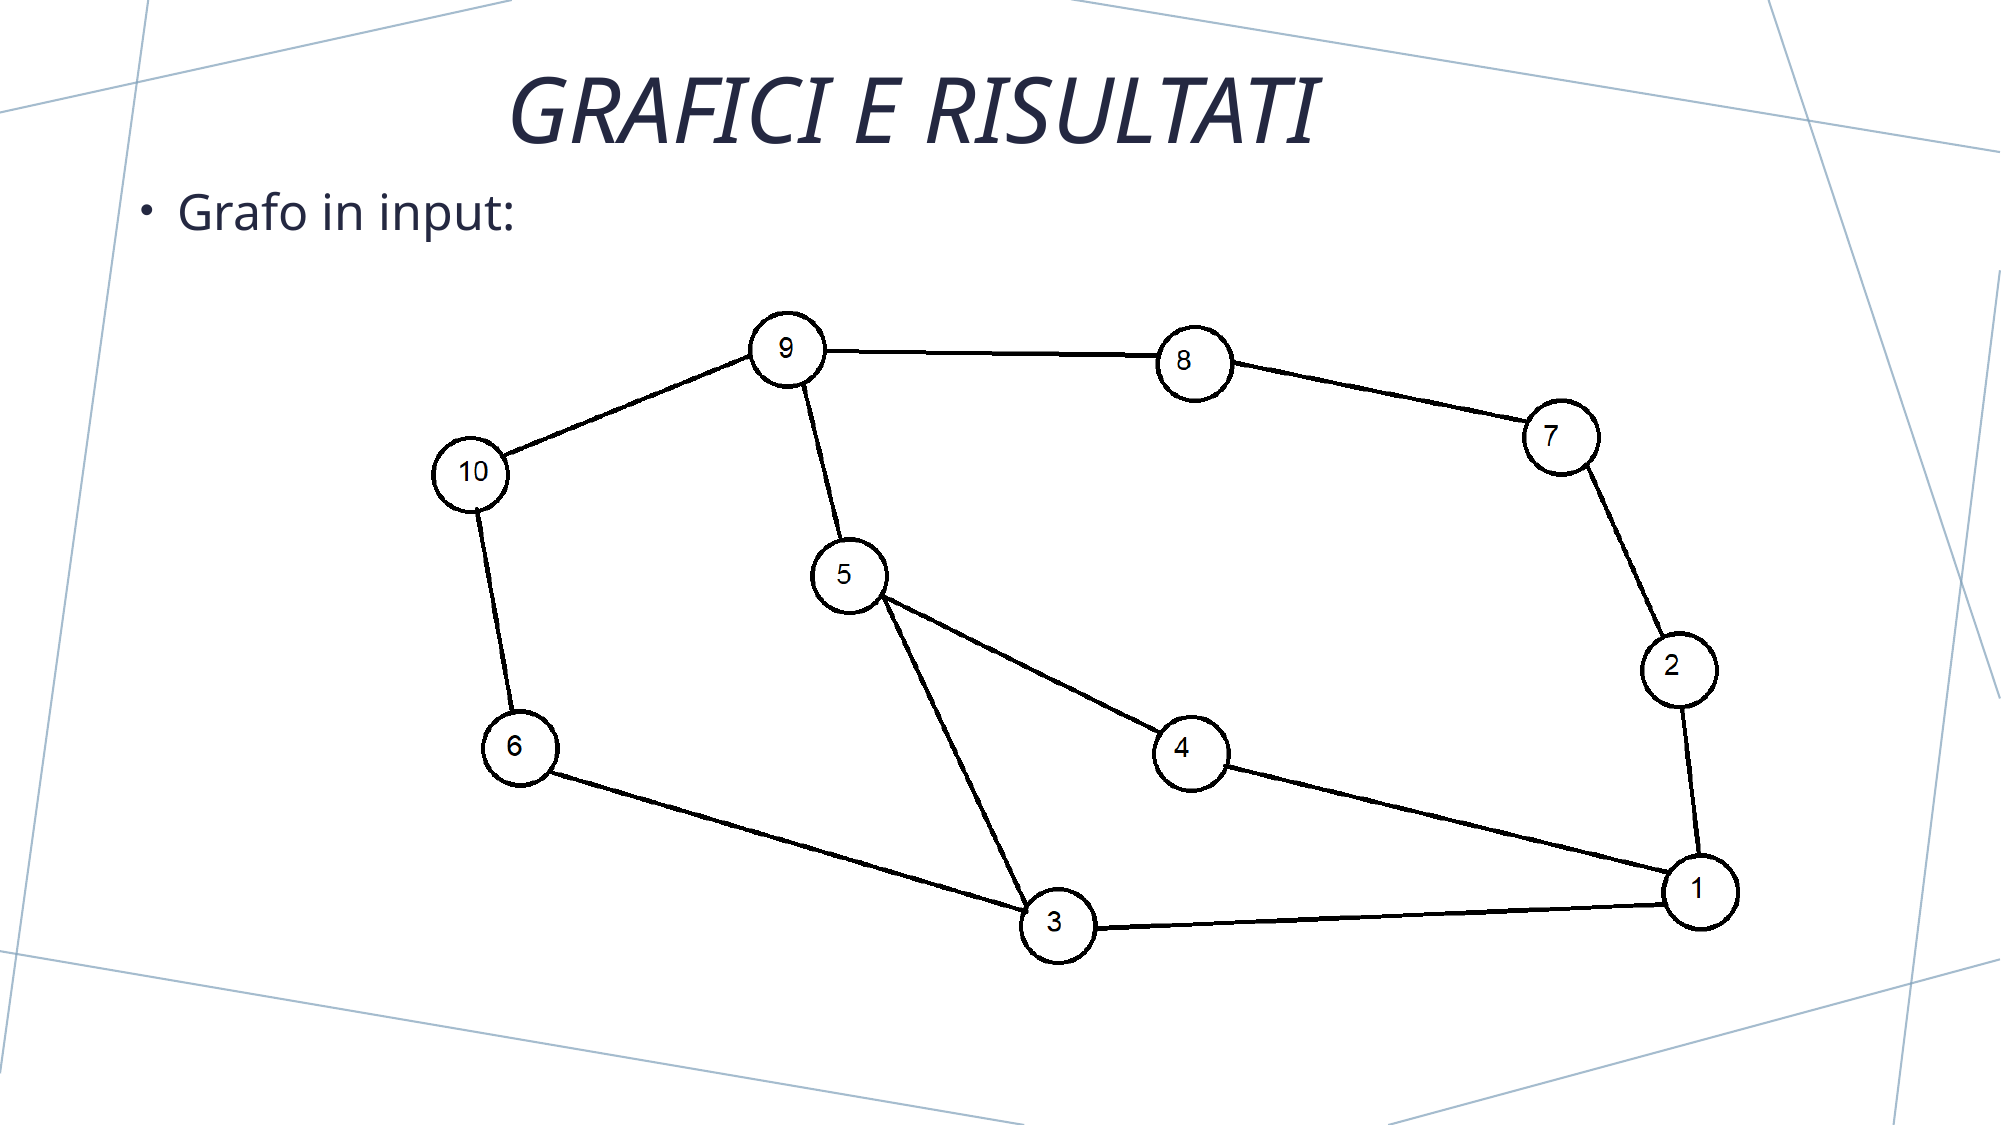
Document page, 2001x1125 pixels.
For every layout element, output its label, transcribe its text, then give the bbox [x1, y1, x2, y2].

text_box Grafici e risultati [51, 0, 1775, 227]
picture [397, 248, 1779, 987]
list Grafo in input: [124, 227, 535, 249]
